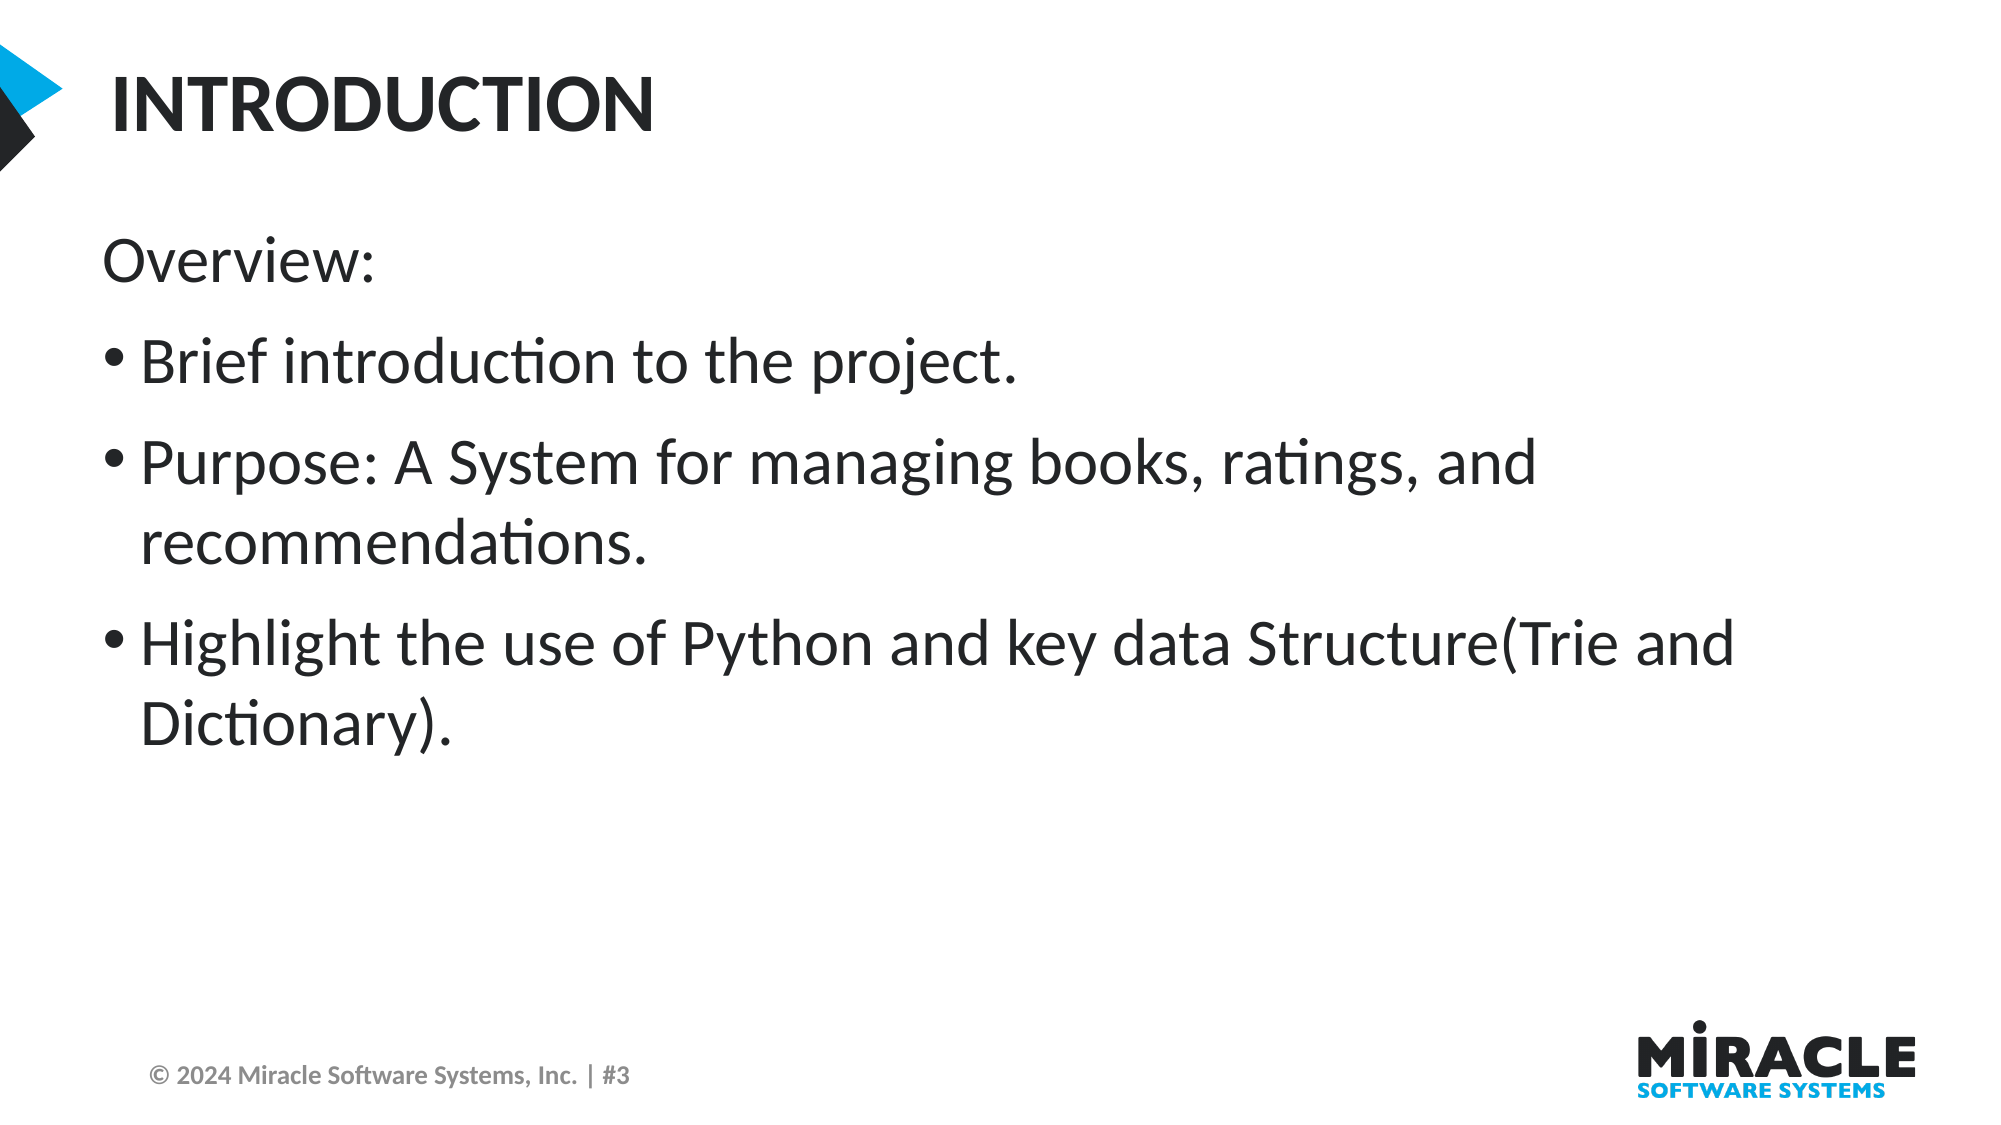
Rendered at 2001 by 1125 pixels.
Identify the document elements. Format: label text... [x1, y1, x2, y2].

list INTRODUCTION [95, 27, 1913, 169]
list Overview: Brief introduction to the project. Purpose: A System for managing books, ratings, and recommendations. Highlight the use of Python and key data Structure(Trie and Dictionary). [87, 208, 1913, 1001]
